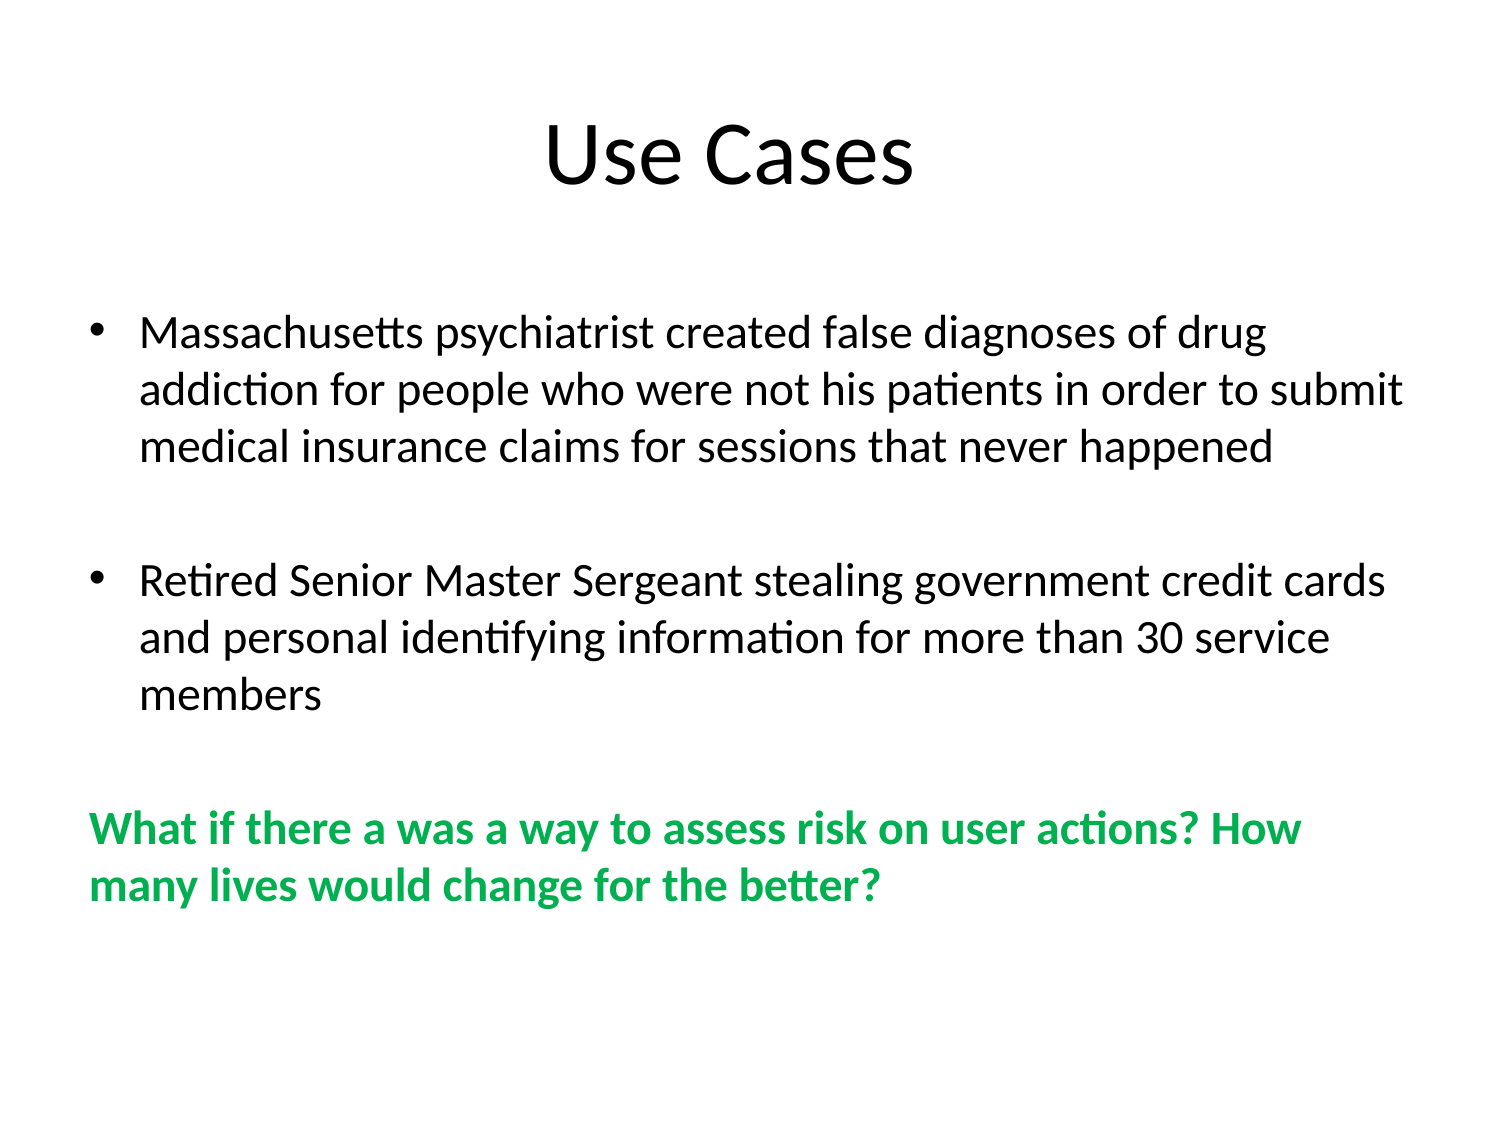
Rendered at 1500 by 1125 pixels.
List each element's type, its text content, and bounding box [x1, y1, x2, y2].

list Massachusetts psychiatrist created false diagnoses of drug addiction for people who were not his patients in order to submit medical insurance claims for sessions that never happened Retired Senior Master Sergeant stealing government credit cards and personal identifying information for more than 30 service members What if there a was a way to assess risk on user actions? How many lives would change for the better? [73, 293, 1424, 968]
text_box Use Cases [529, 85, 1500, 211]
